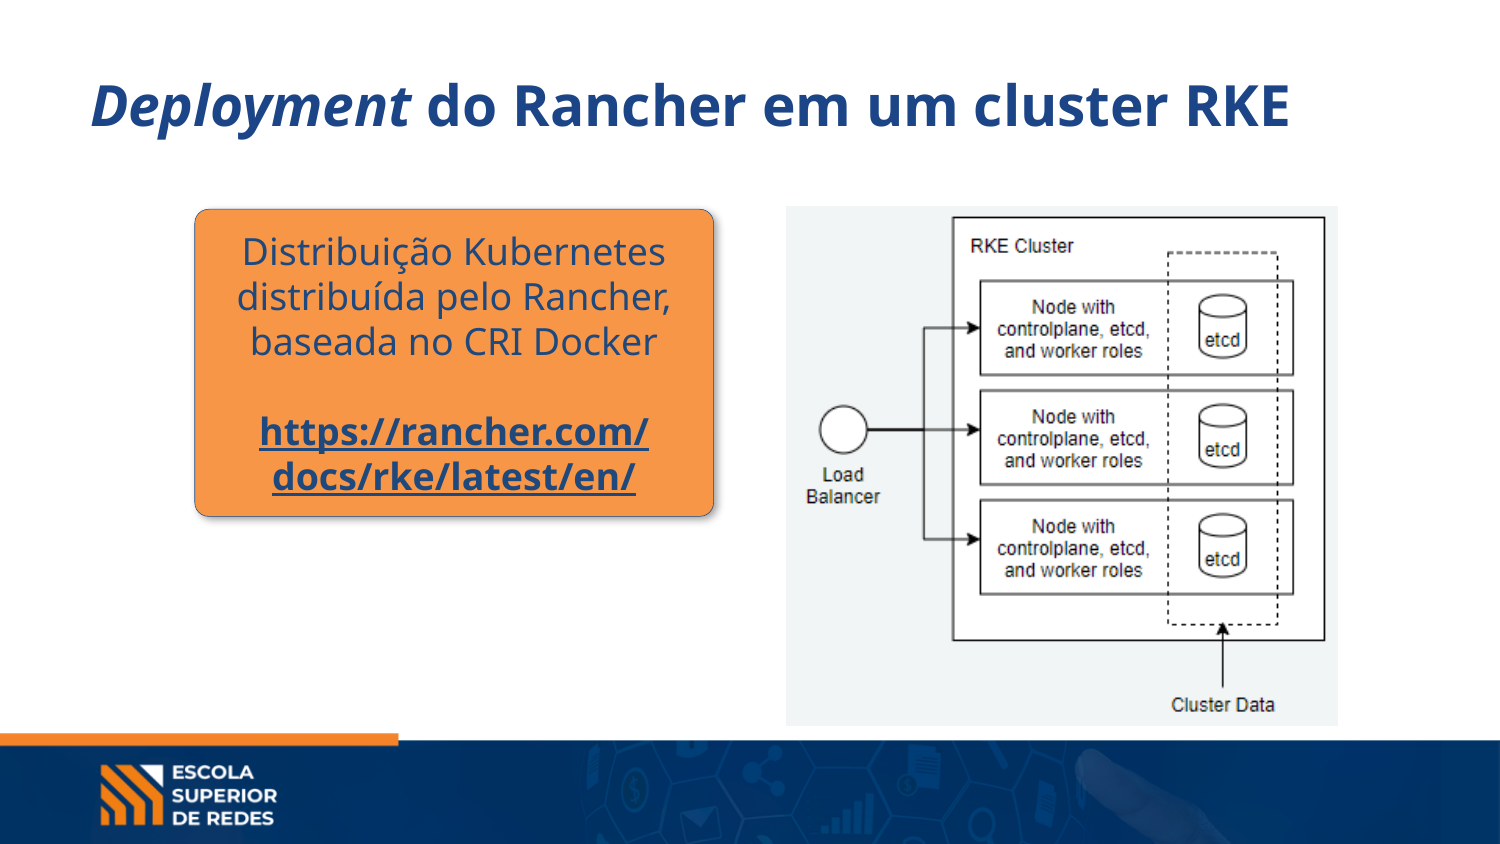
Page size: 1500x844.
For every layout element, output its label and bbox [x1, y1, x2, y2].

picture [786, 206, 1339, 726]
list [0, 1, 1500, 844]
